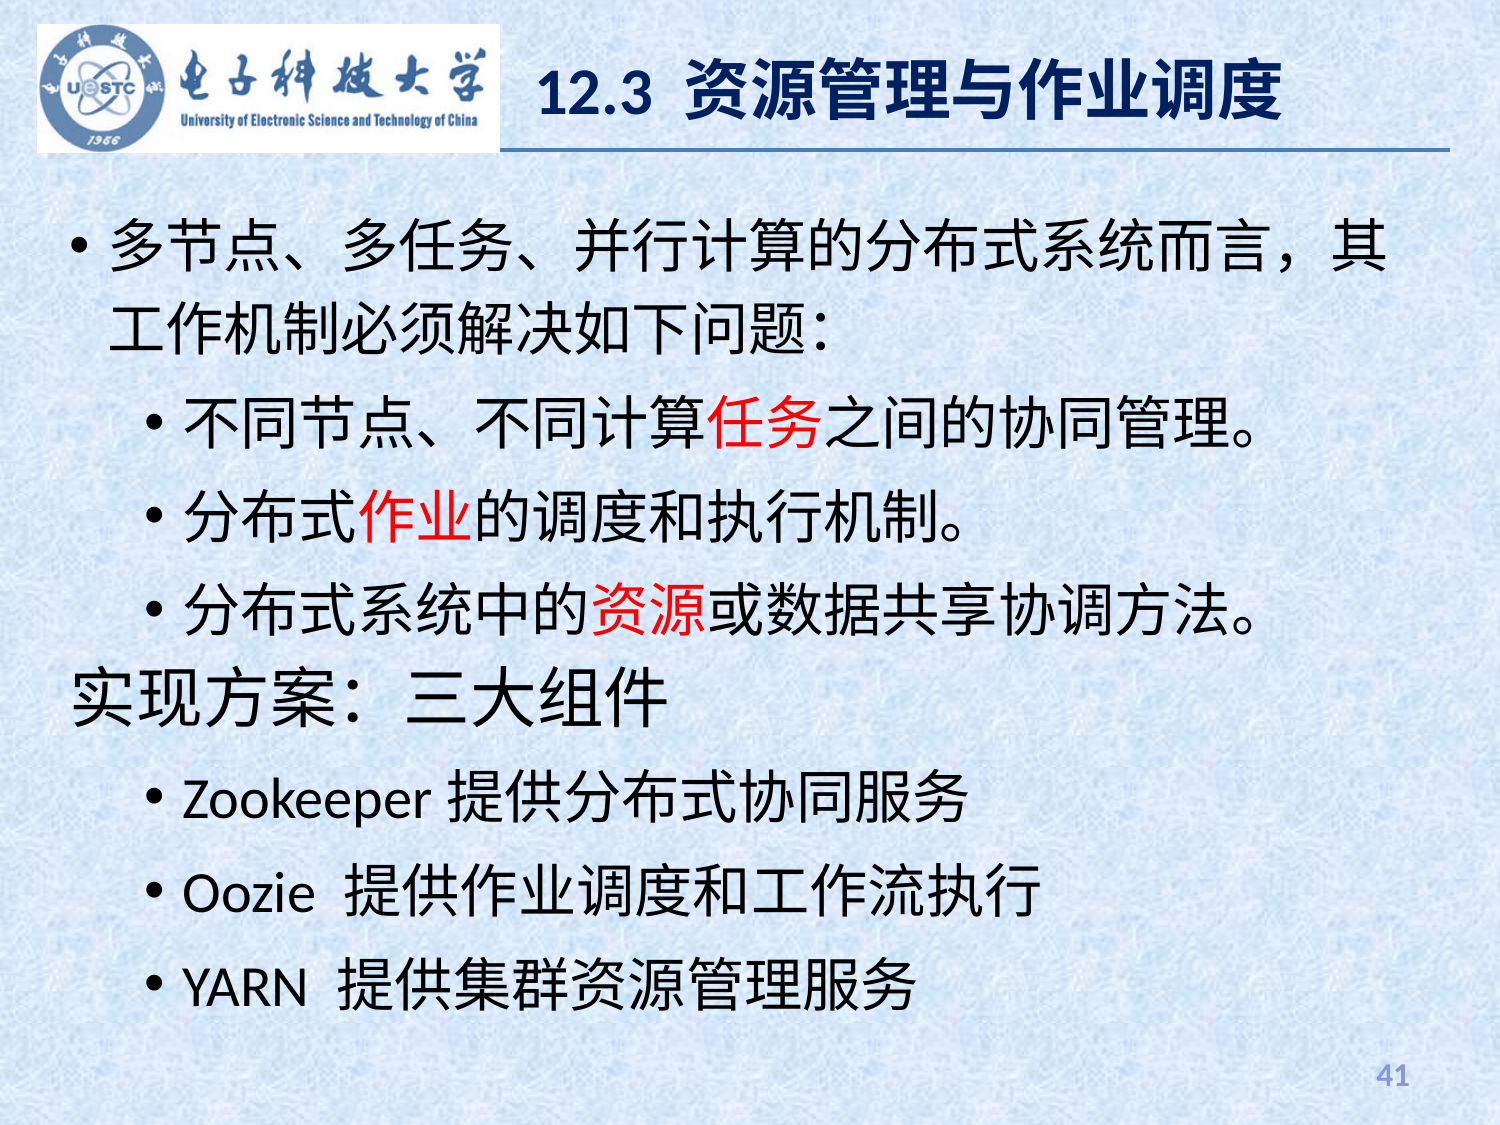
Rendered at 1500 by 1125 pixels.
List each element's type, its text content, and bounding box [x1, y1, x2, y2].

text_box 12.3 资源管理与作业调度 [519, 40, 1432, 136]
text_box 多节点、多任务、并行计算的分布式系统而言，其工作机制必须解决如下问题： 不同节点、不同计算任务之间的协同管理。 分布式作业的调度和执行机制。 分布式系统中的资源或数据共享协调方法。 实现方案：三大组件 Zookeeper提供分布式协同服务 Oozie 提供作业调度和工作流执行 YARN 提供集群资源管理服务 [55, 188, 1450, 1103]
picture [0, 0, 1500, 1125]
